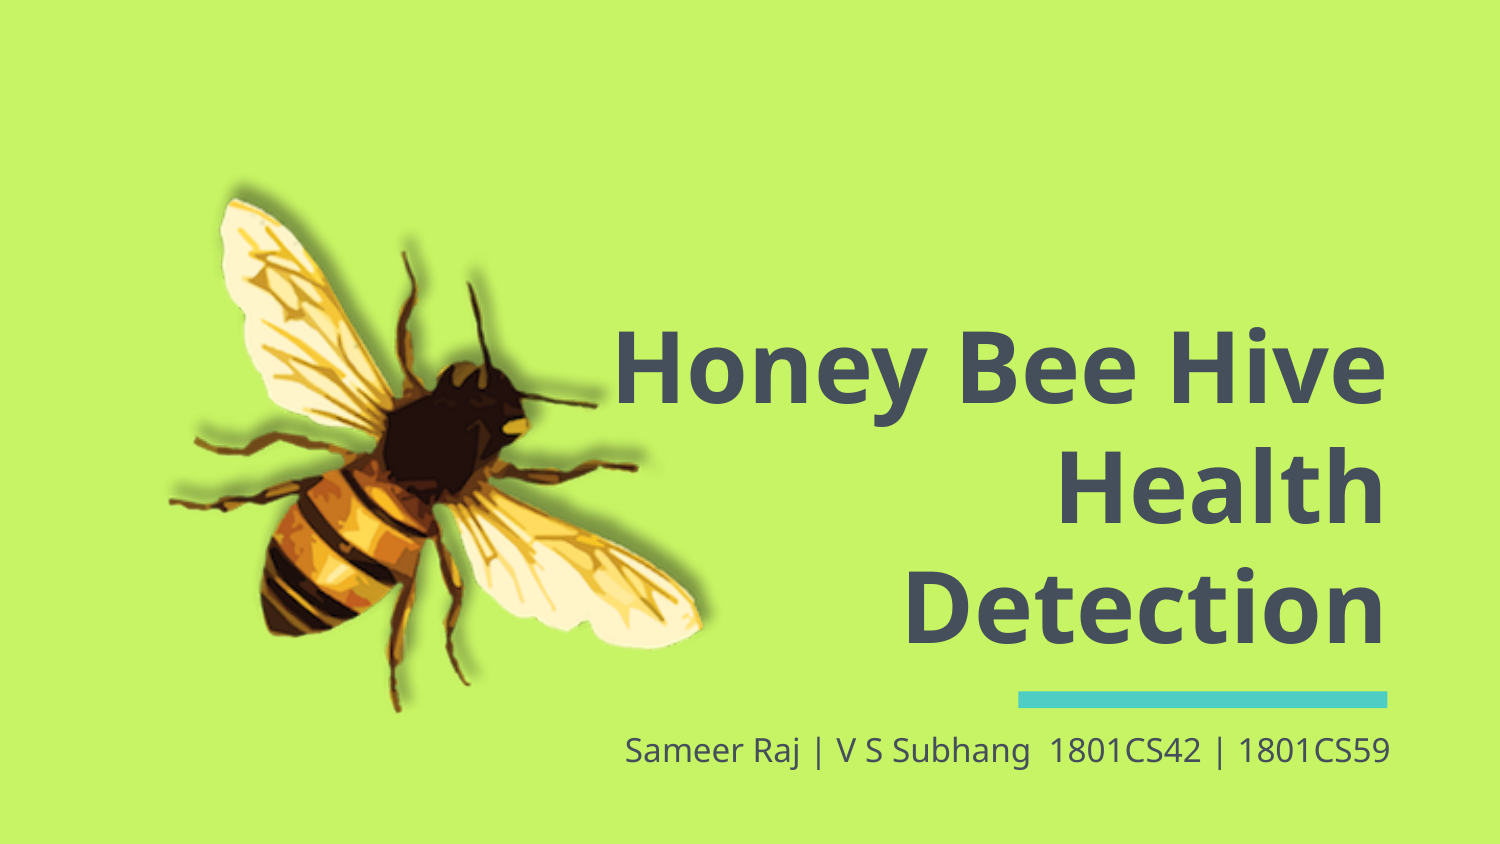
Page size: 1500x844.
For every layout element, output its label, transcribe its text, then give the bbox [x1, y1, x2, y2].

picture [122, 145, 748, 739]
text_box Sameer Raj | V S Subhang 1801CS42 | 1801CS59 [369, 721, 1407, 777]
title Honey Bee Hive Health Detection [752, 176, 1404, 679]
